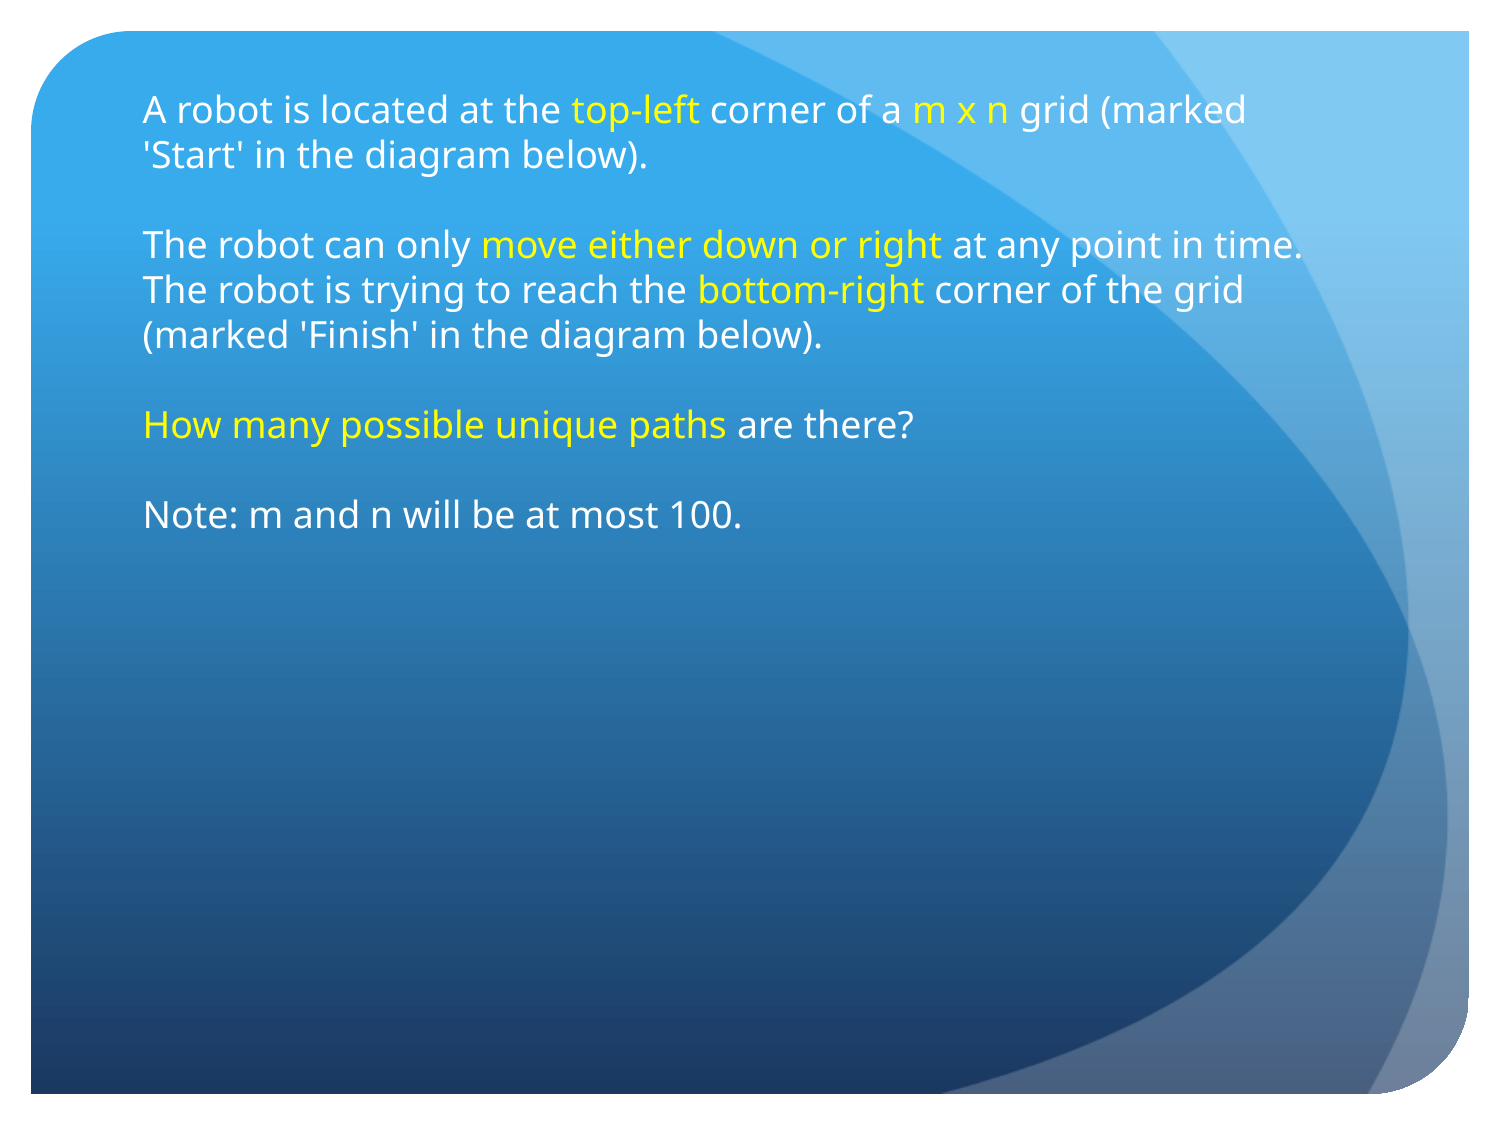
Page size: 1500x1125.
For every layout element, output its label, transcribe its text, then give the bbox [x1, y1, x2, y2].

text_box A robot is located at the top-left corner of a m x n grid (marked 'Start' in the diagram below). The robot can only move either down or right at any point in time. The robot is trying to reach the bottom-right corner of the grid (marked 'Finish' in the diagram below). How many possible unique paths are there? Note: m and n will be at most 100. [127, 78, 1372, 544]
picture [24, 30, 1473, 1094]
